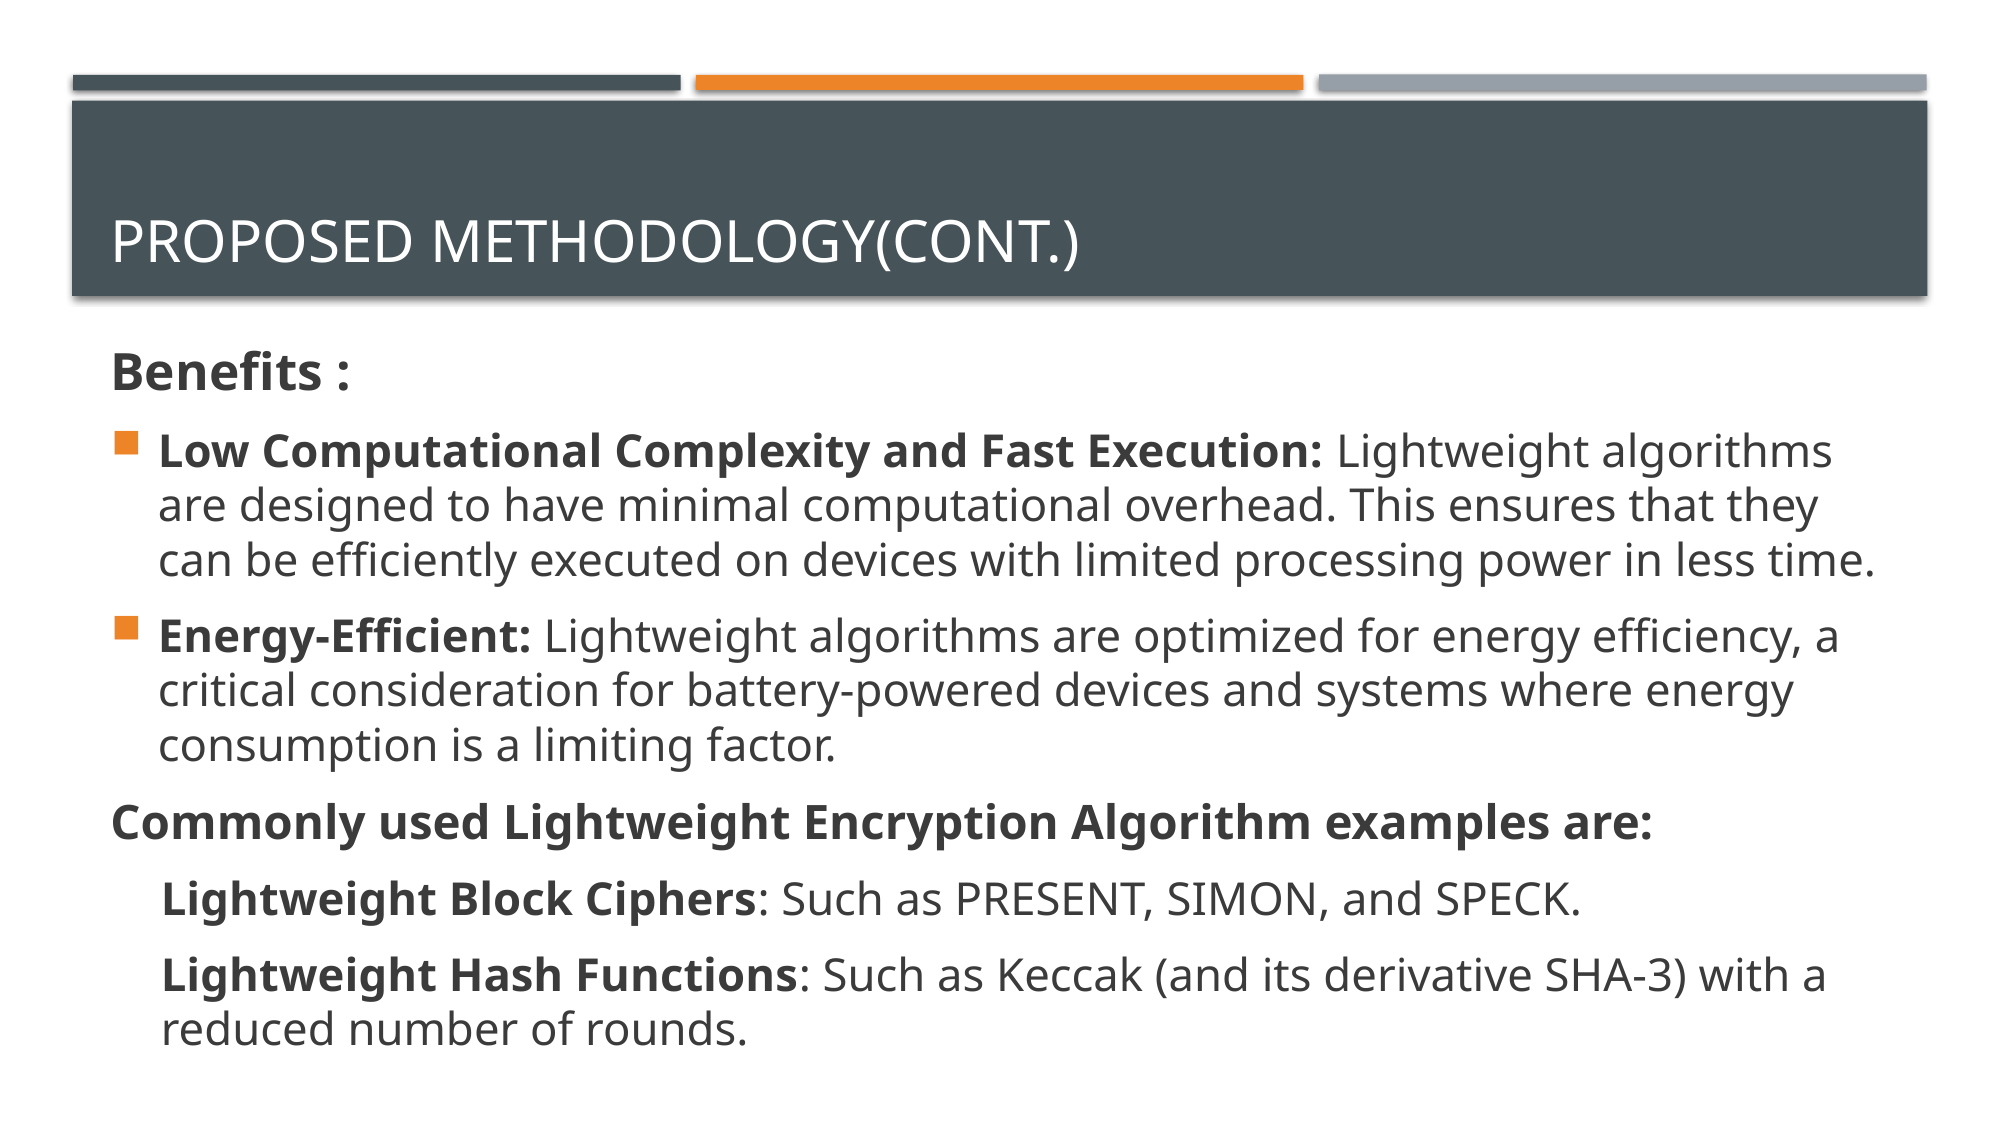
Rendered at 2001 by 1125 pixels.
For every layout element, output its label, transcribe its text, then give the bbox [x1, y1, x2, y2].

list Benefits : Low Computational Complexity and Fast Execution: Lightweight algorithms are designed to have minimal computational overhead. This ensures that they can be efficiently executed on devices with limited processing power in less time. Energy-Efficient: Lightweight algorithms are optimized for energy efficiency, a critical consideration for battery-powered devices and systems where energy consumption is a limiting factor. Commonly used Lightweight Encryption Algorithm examples are: Lightweight Block Ciphers: Such as PRESENT, SIMON, and SPECK. Lightweight Hash Functions: Such as Keccak (and its derivative SHA-3) with a reduced number of rounds. [95, 331, 1905, 1093]
title Proposed METHODOLOGY(cont.) [95, 115, 1905, 282]
